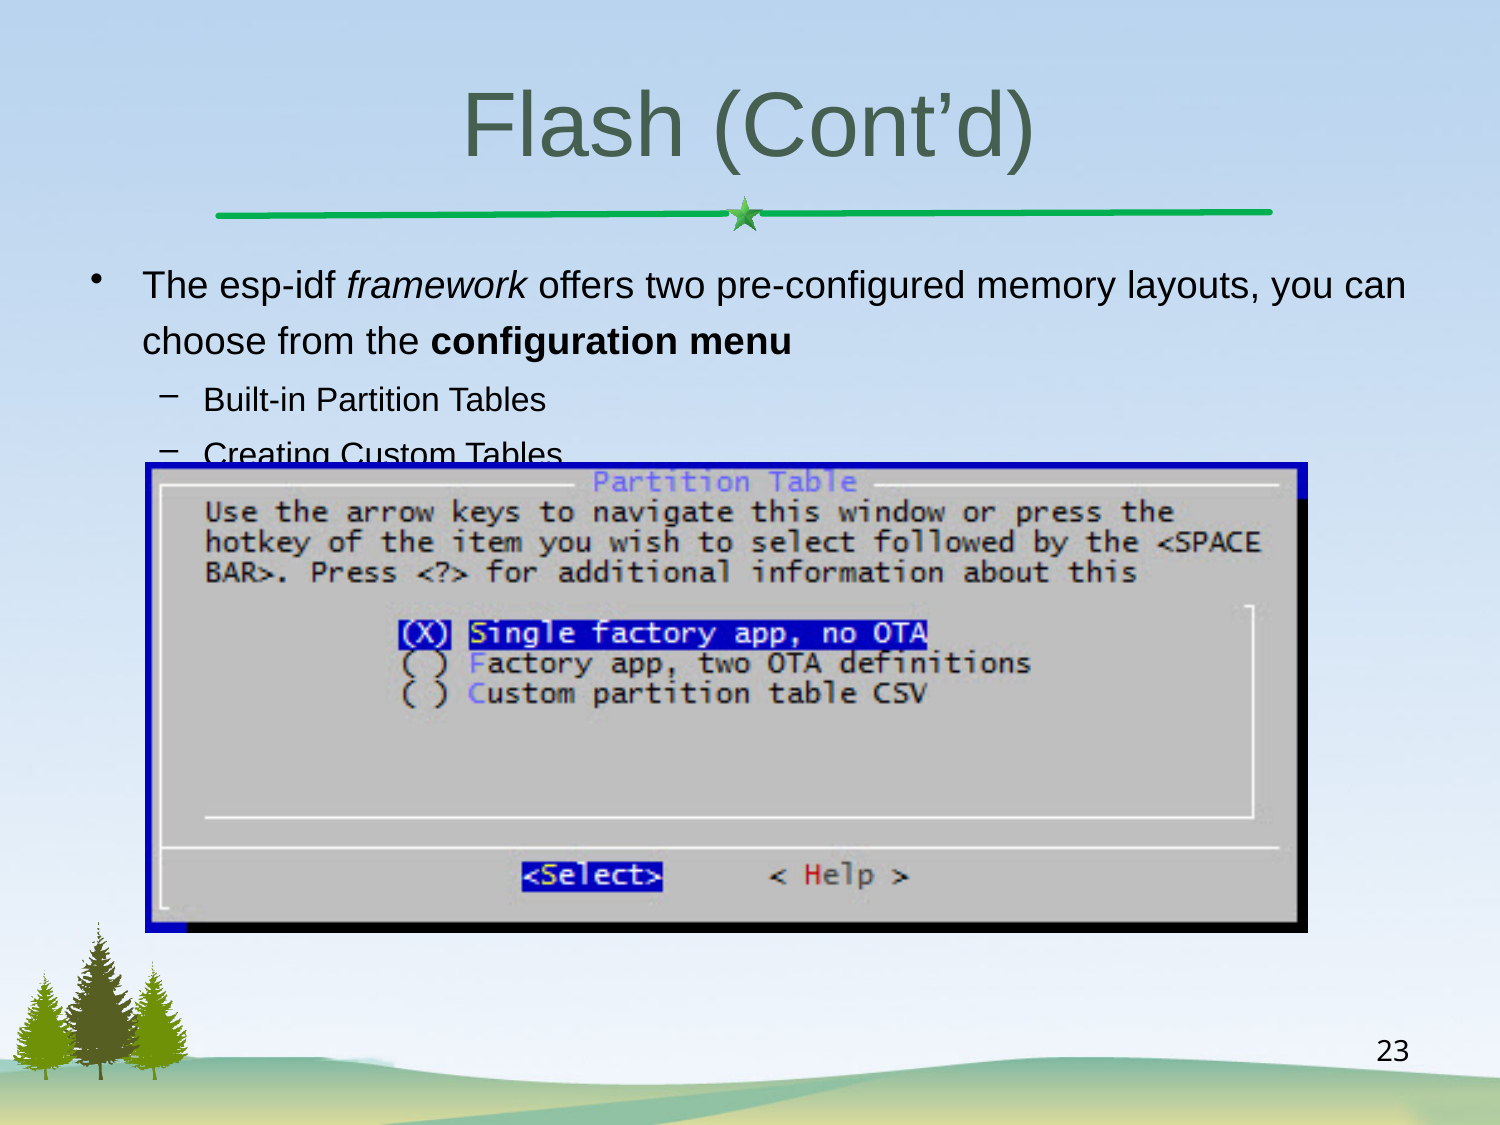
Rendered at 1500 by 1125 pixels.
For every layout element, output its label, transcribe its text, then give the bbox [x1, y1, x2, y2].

title Flash (Cont’d) [75, 30, 1425, 209]
list The esp-idf framework offers two pre-configured memory layouts, you can choose from the configuration menu Built-in Partition Tables Creating Custom Tables [75, 243, 1425, 484]
picture [0, 0, 1500, 1125]
slide_number 23 [1074, 1024, 1425, 1103]
